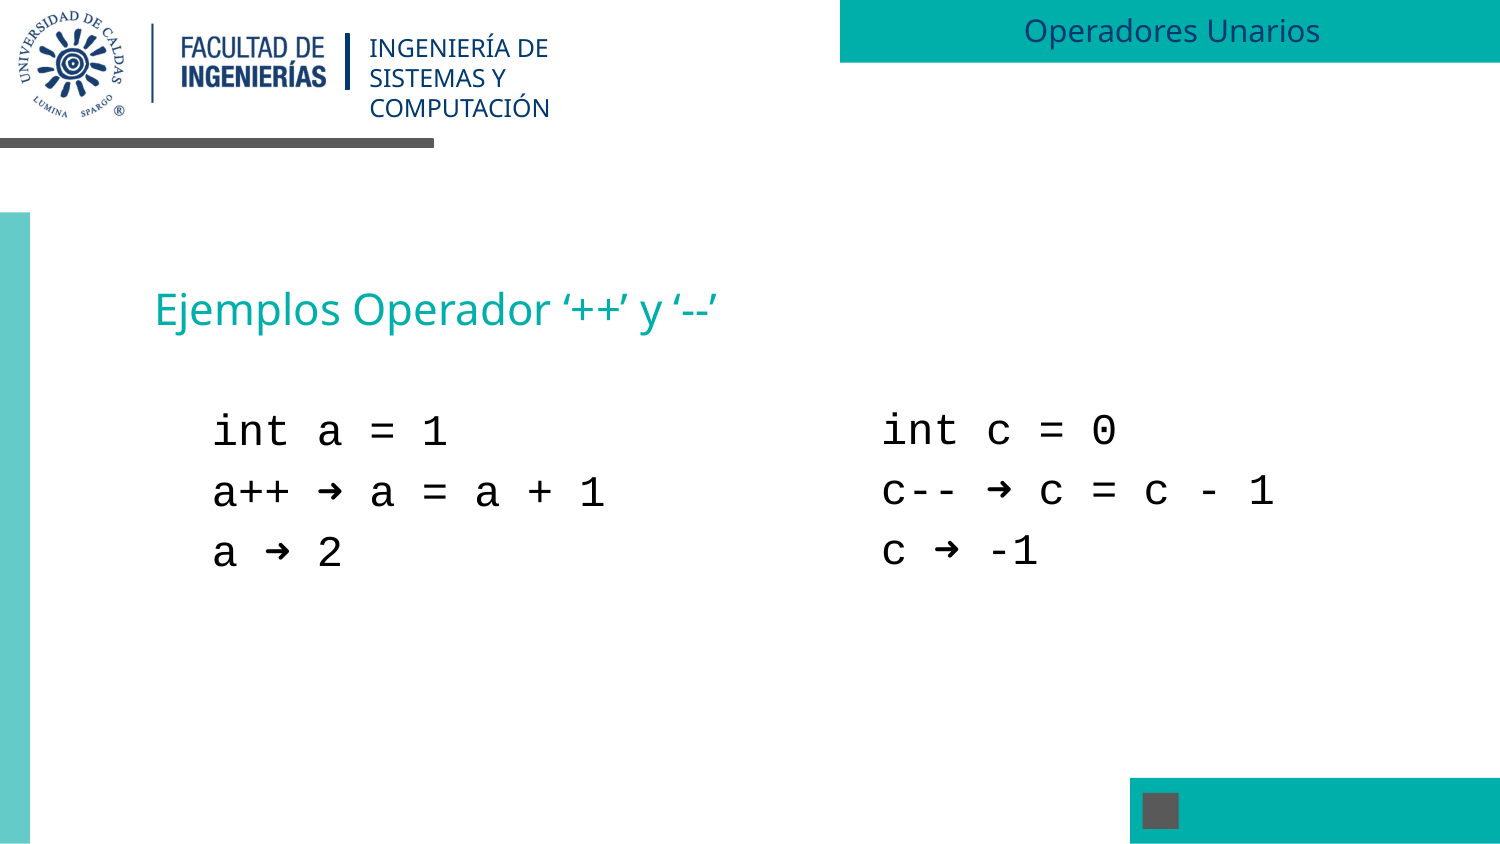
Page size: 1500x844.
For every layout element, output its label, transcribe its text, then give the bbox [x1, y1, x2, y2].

text_box Ejemplos Operador ‘++’ y ‘--’ int a = 1 a++ ➜ a = a + 1 a ➜ 2 [143, 262, 1357, 587]
text_box [840, 0, 1500, 63]
text_box [1142, 792, 1179, 829]
picture [0, 0, 348, 130]
text_box [0, 138, 433, 148]
text_box [0, 212, 30, 844]
text_box [1130, 777, 1500, 844]
text_box Operadores Unarios [847, 0, 1499, 60]
text_box INGENIERÍA DE SISTEMAS Y COMPUTACIÓN [358, 21, 631, 134]
text_box int c = 0 c-- ➜ c = c - 1 c ➜ -1 [869, 381, 1400, 585]
